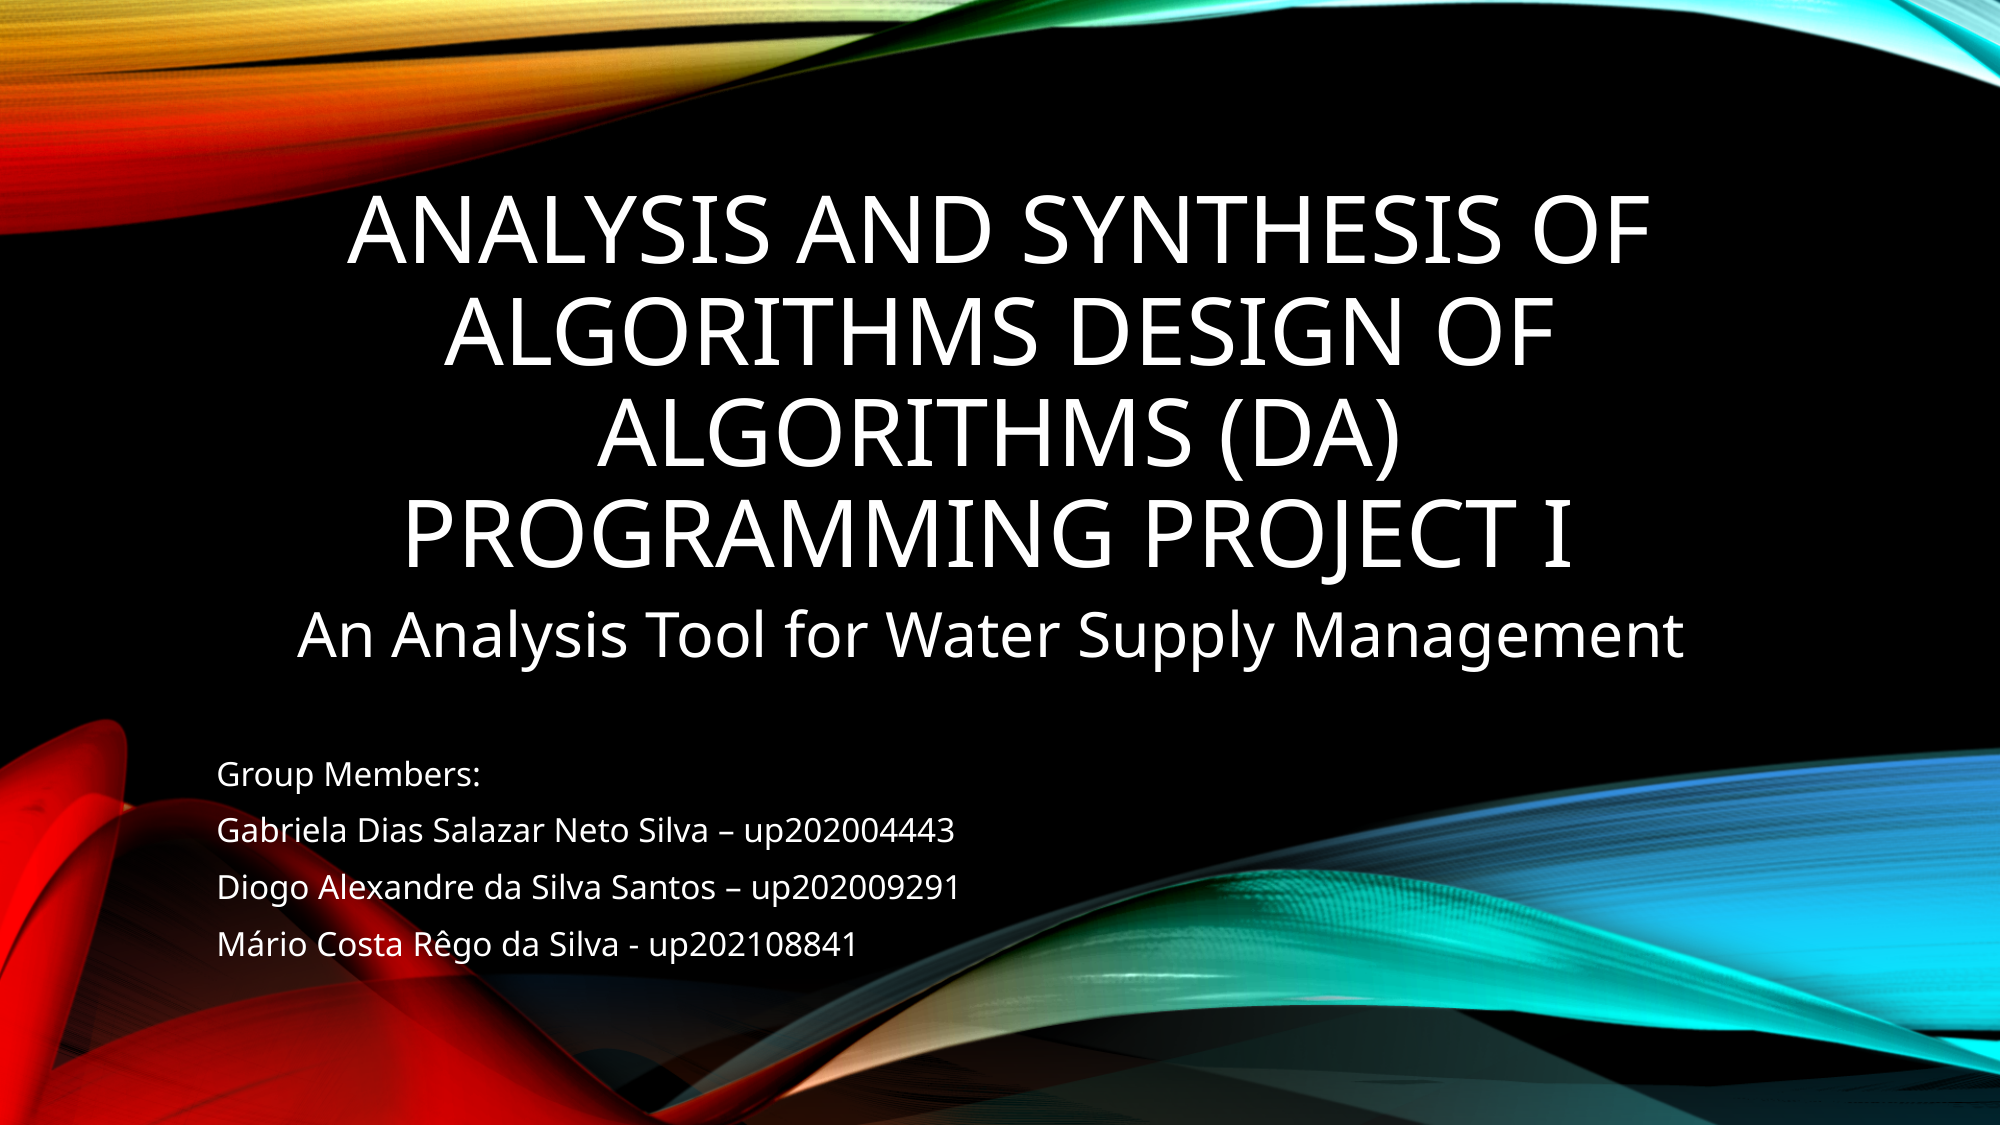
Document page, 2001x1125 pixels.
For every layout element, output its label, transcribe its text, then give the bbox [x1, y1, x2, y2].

picture [0, 0, 2000, 237]
title Analysis and Synthesis of Algorithms Design of Algorithms (DA) Programming Project I [225, 295, 1775, 595]
subtitle An Analysis Tool for Water Supply Management [225, 595, 1775, 709]
text_box Group Members: Gabriela Dias Salazar Neto Silva – up202004443 Diogo Alexandre da Silva Santos – up202009291 Mário Costa Rêgo da Silva - up202108841 [201, 749, 1752, 992]
picture [0, 717, 2000, 1125]
